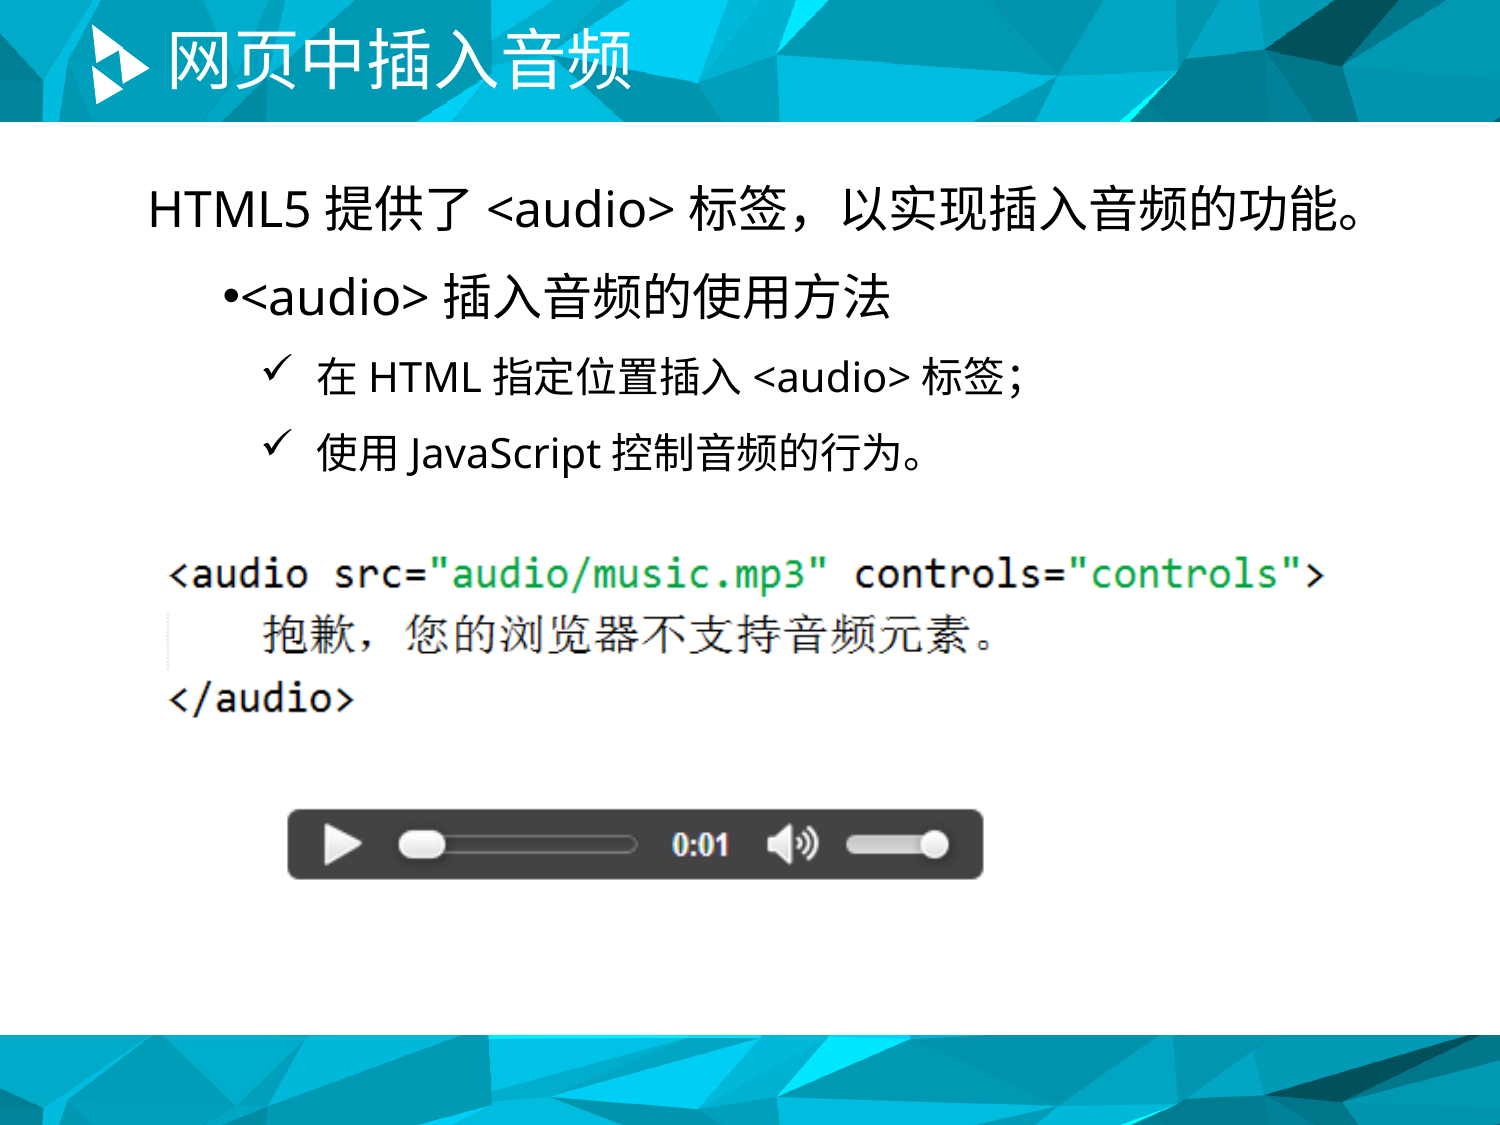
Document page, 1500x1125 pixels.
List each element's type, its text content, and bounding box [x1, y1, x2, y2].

title 网页中插入音频 [151, 11, 1446, 115]
picture [151, 546, 1345, 727]
picture [0, 0, 1500, 122]
picture [0, 1035, 1500, 1125]
picture [279, 803, 1028, 908]
list HTML5提供了<audio>标签，以实现插入音频的功能。 <audio>插入音频的使用方法 在HTML指定位置插入<audio>标签； 使用JavaScript控制音频的行为。 [57, 151, 1425, 952]
